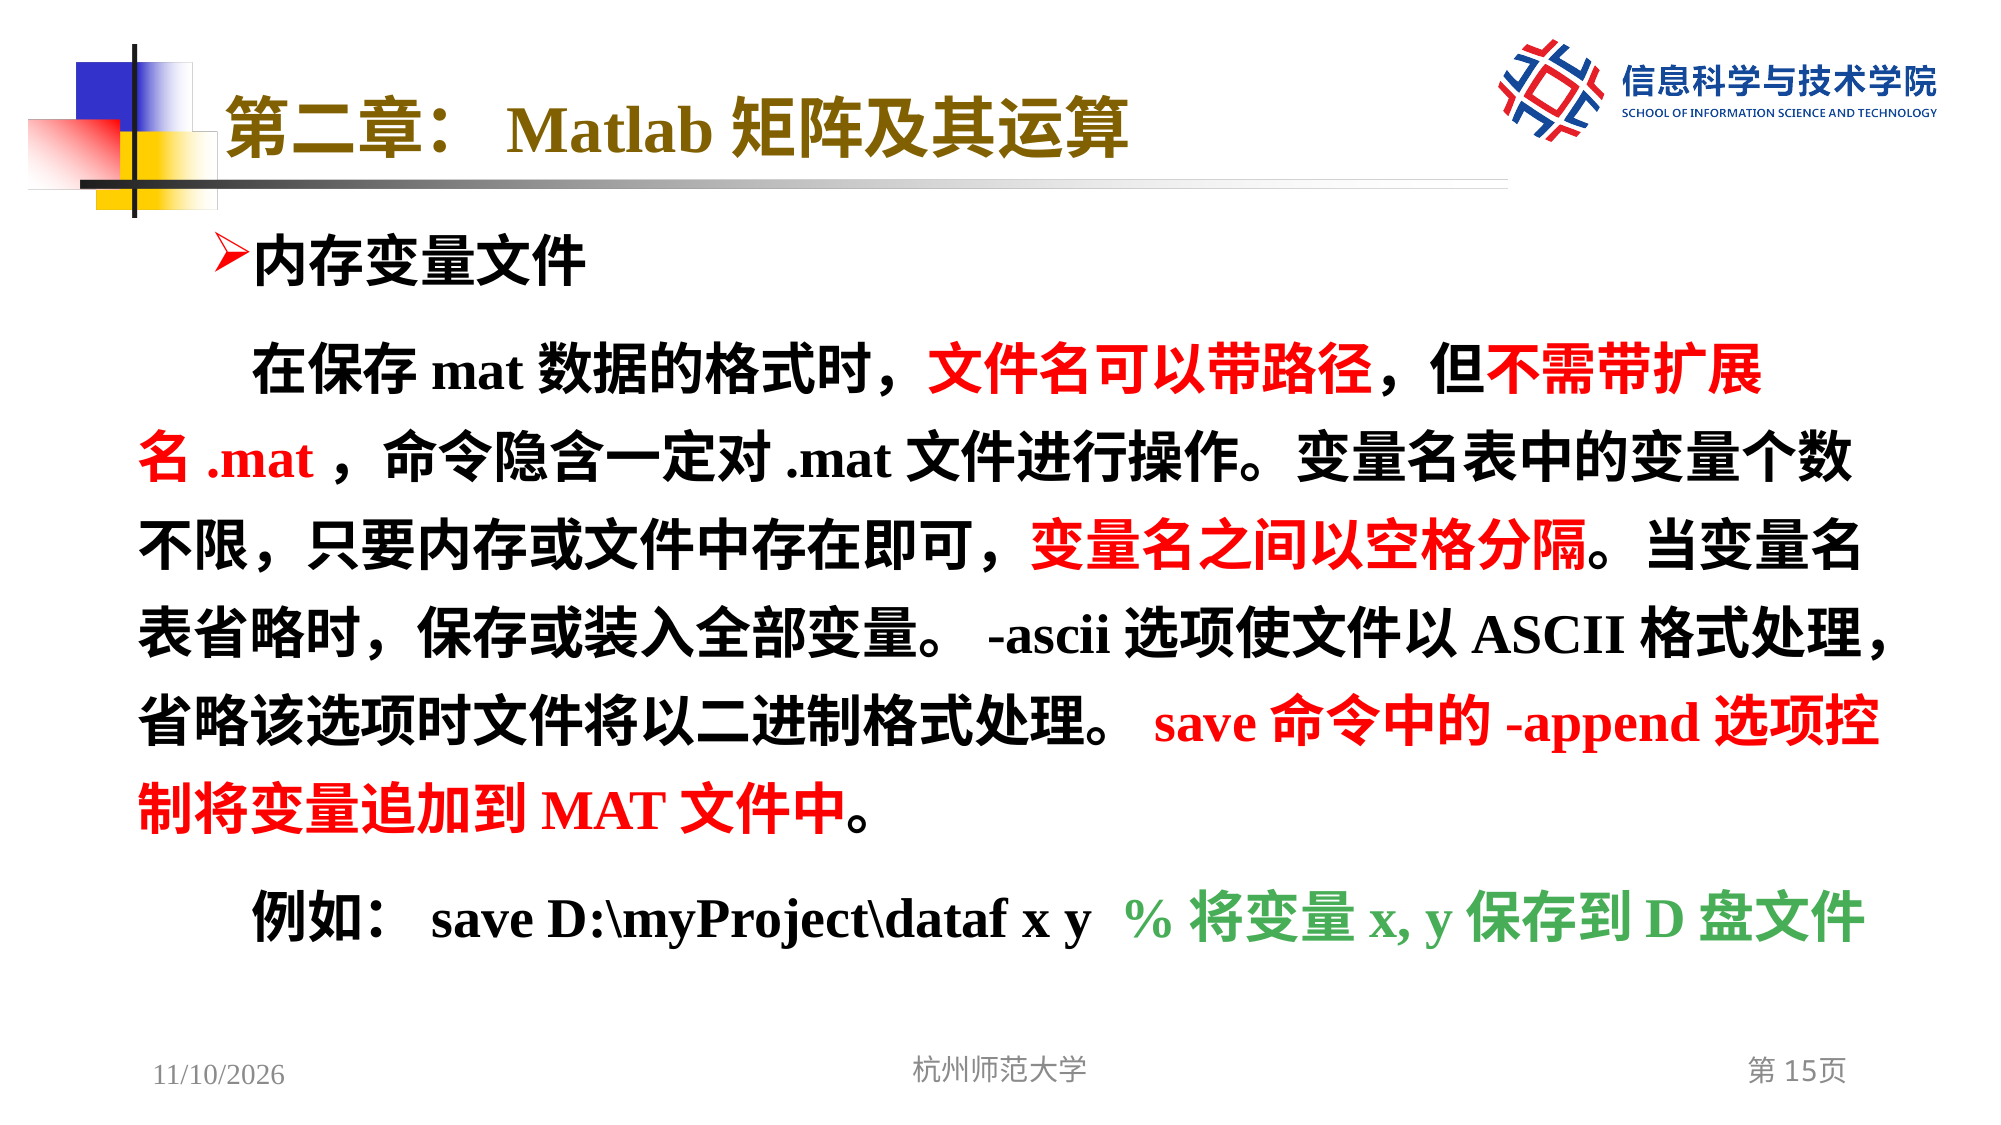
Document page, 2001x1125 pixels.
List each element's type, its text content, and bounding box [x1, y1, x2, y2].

list 内存变量文件 在保存mat数据的格式时，文件名可以带路径，但不需带扩展名.mat，命令隐含一定对.mat文件进行操作。变量名表中的变量个数不限，只要内存或文件中存在即可，变量名之间以空格分隔。当变量名表省略时，保存或装入全部变量。-ascii选项使文件以ASCII格式处理，省略该选项时文件将以二进制格式处理。save命令中的-append选项控制将变量追加到MAT文件中。 例如：save D:\myProject\dataf x y %将变量x, y保存到D盘文件 [87, 218, 1908, 1021]
slide_number 第15页 [1412, 1042, 1863, 1103]
title 第二章：Matlab矩阵及其运算 [208, 87, 1490, 176]
footer 杭州师范大学 [662, 1042, 1338, 1103]
picture [28, 39, 1937, 218]
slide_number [137, 1042, 588, 1103]
